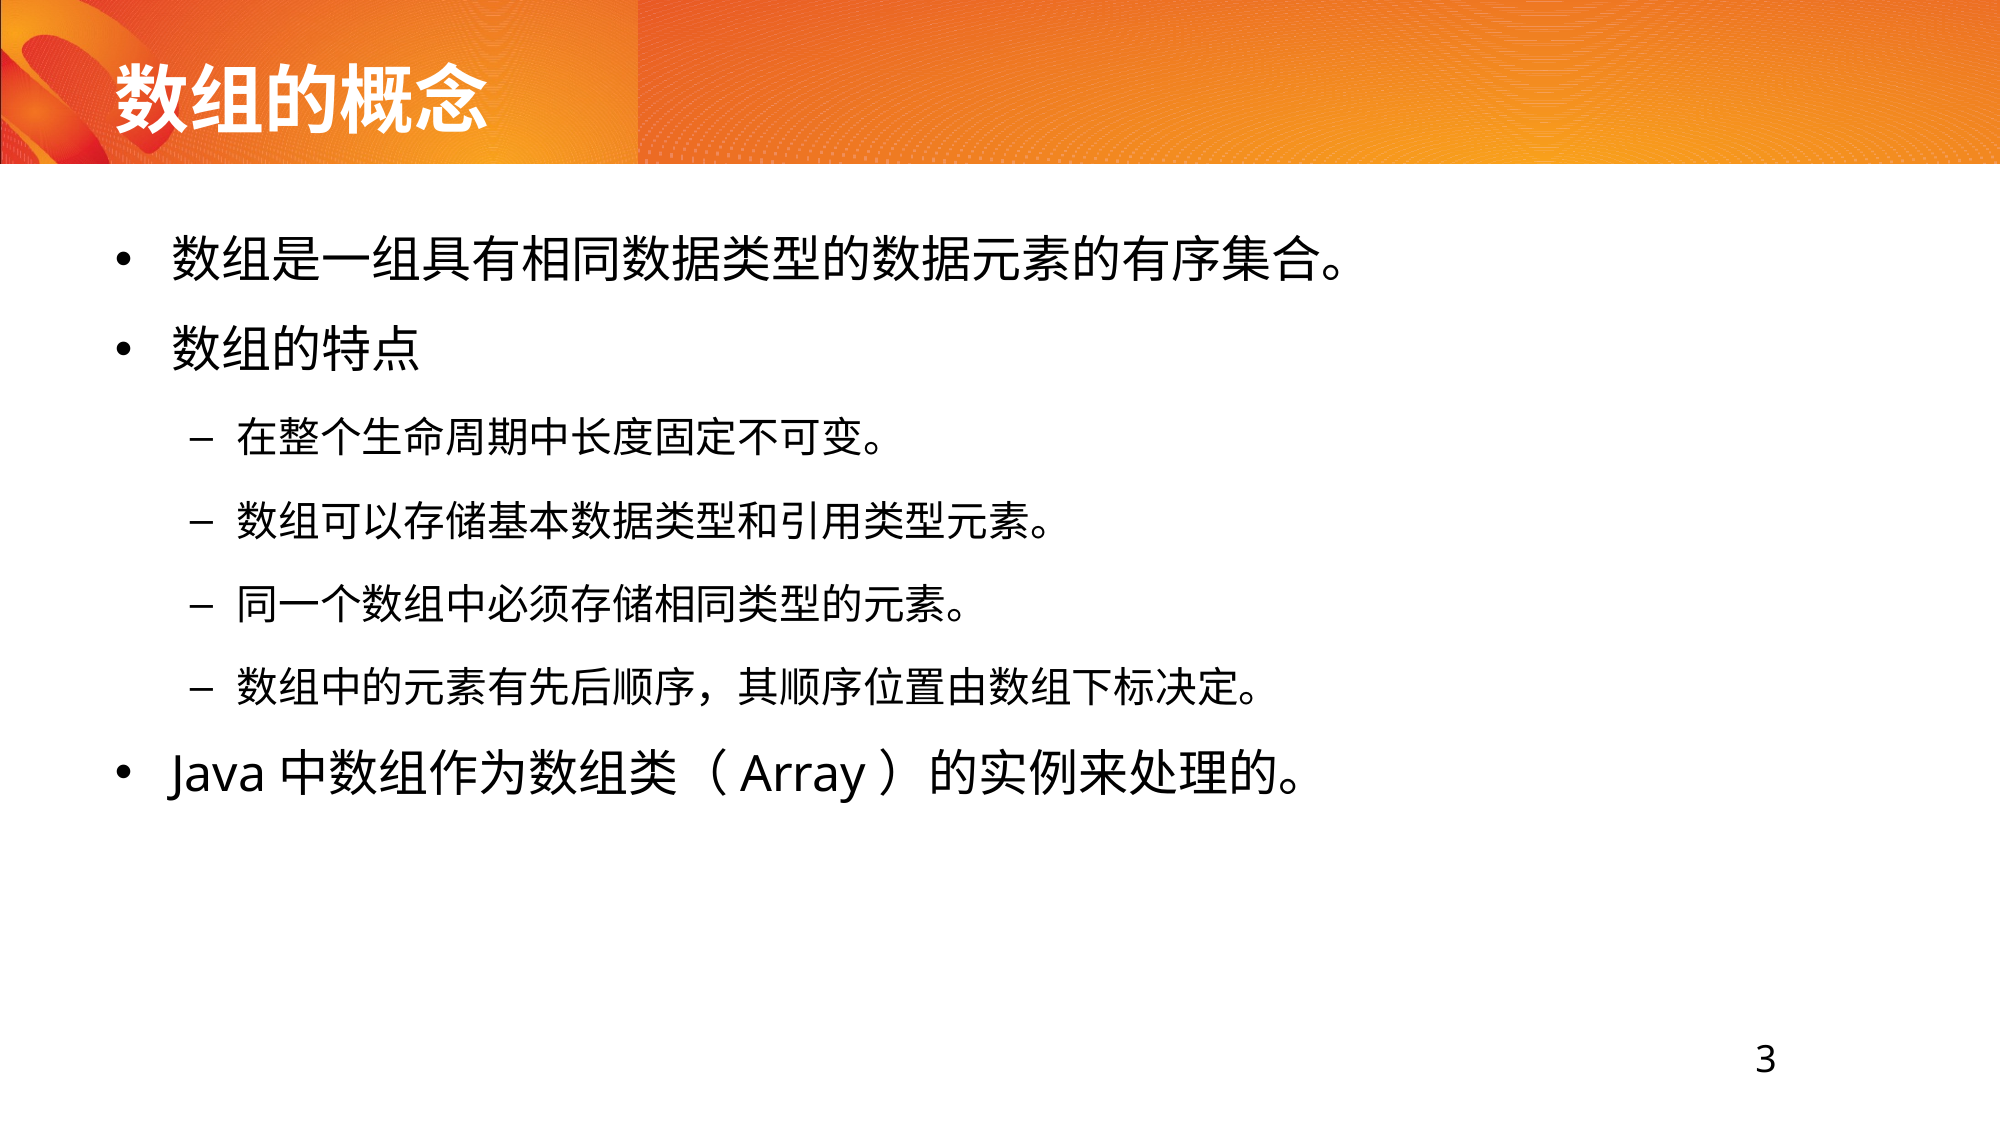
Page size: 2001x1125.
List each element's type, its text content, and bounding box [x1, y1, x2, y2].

title 数组的概念 [99, 45, 1900, 167]
list 数组是一组具有相同数据类型的数据元素的有序集合。 数组的特点 在整个生命周期中长度固定不可变。 数组可以存储基本数据类型和引用类型元素。 同一个数组中必须存储相同类型的元素。 数组中的元素有先后顺序，其顺序位置由数组下标决定。 Java中数组作为数组类（Array）的实例来处理的。 [99, 190, 1900, 1005]
picture [0, 0, 2000, 164]
